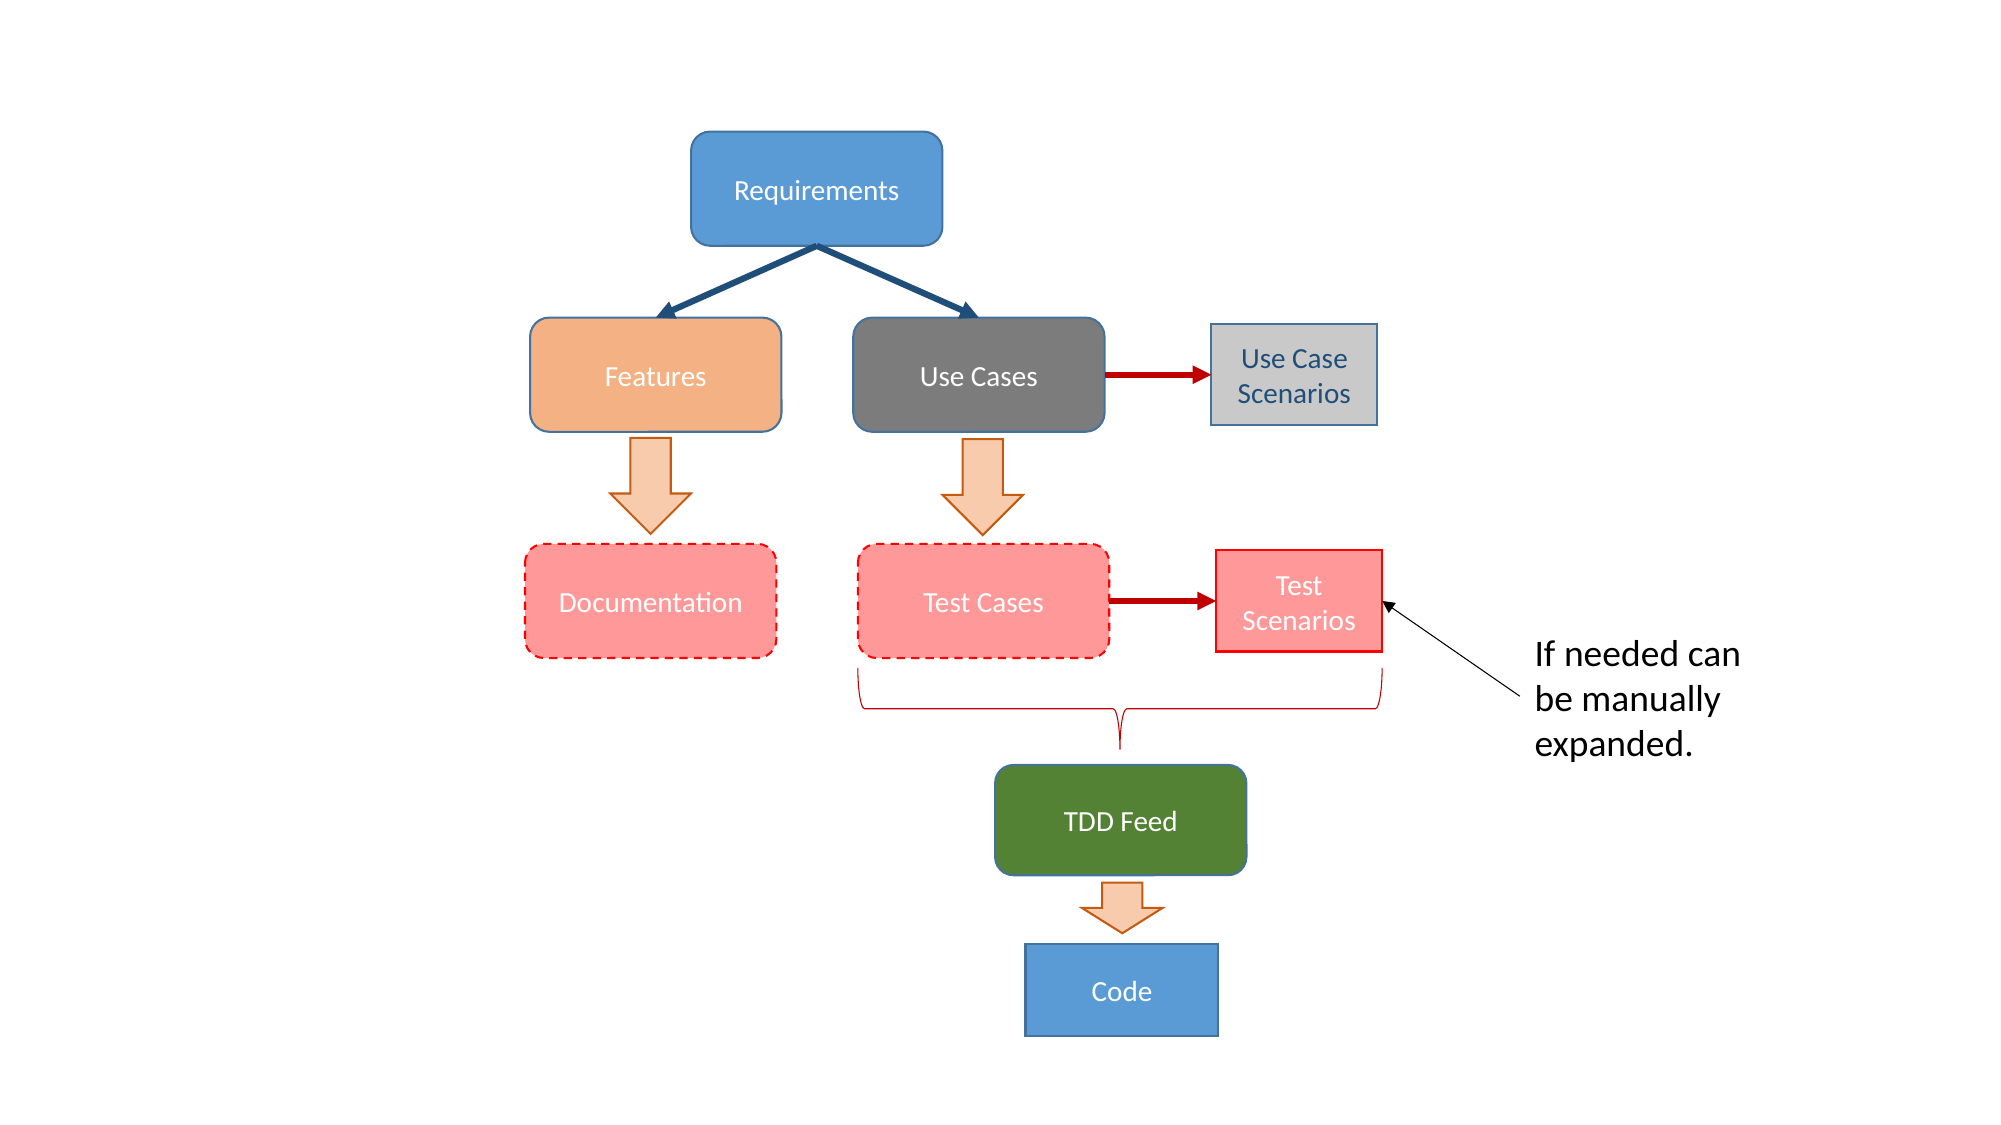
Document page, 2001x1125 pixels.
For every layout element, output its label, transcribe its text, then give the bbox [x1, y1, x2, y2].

text_box If needed can be manually expanded. [1519, 621, 1790, 772]
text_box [1382, 600, 1520, 698]
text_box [524, 131, 1383, 1037]
